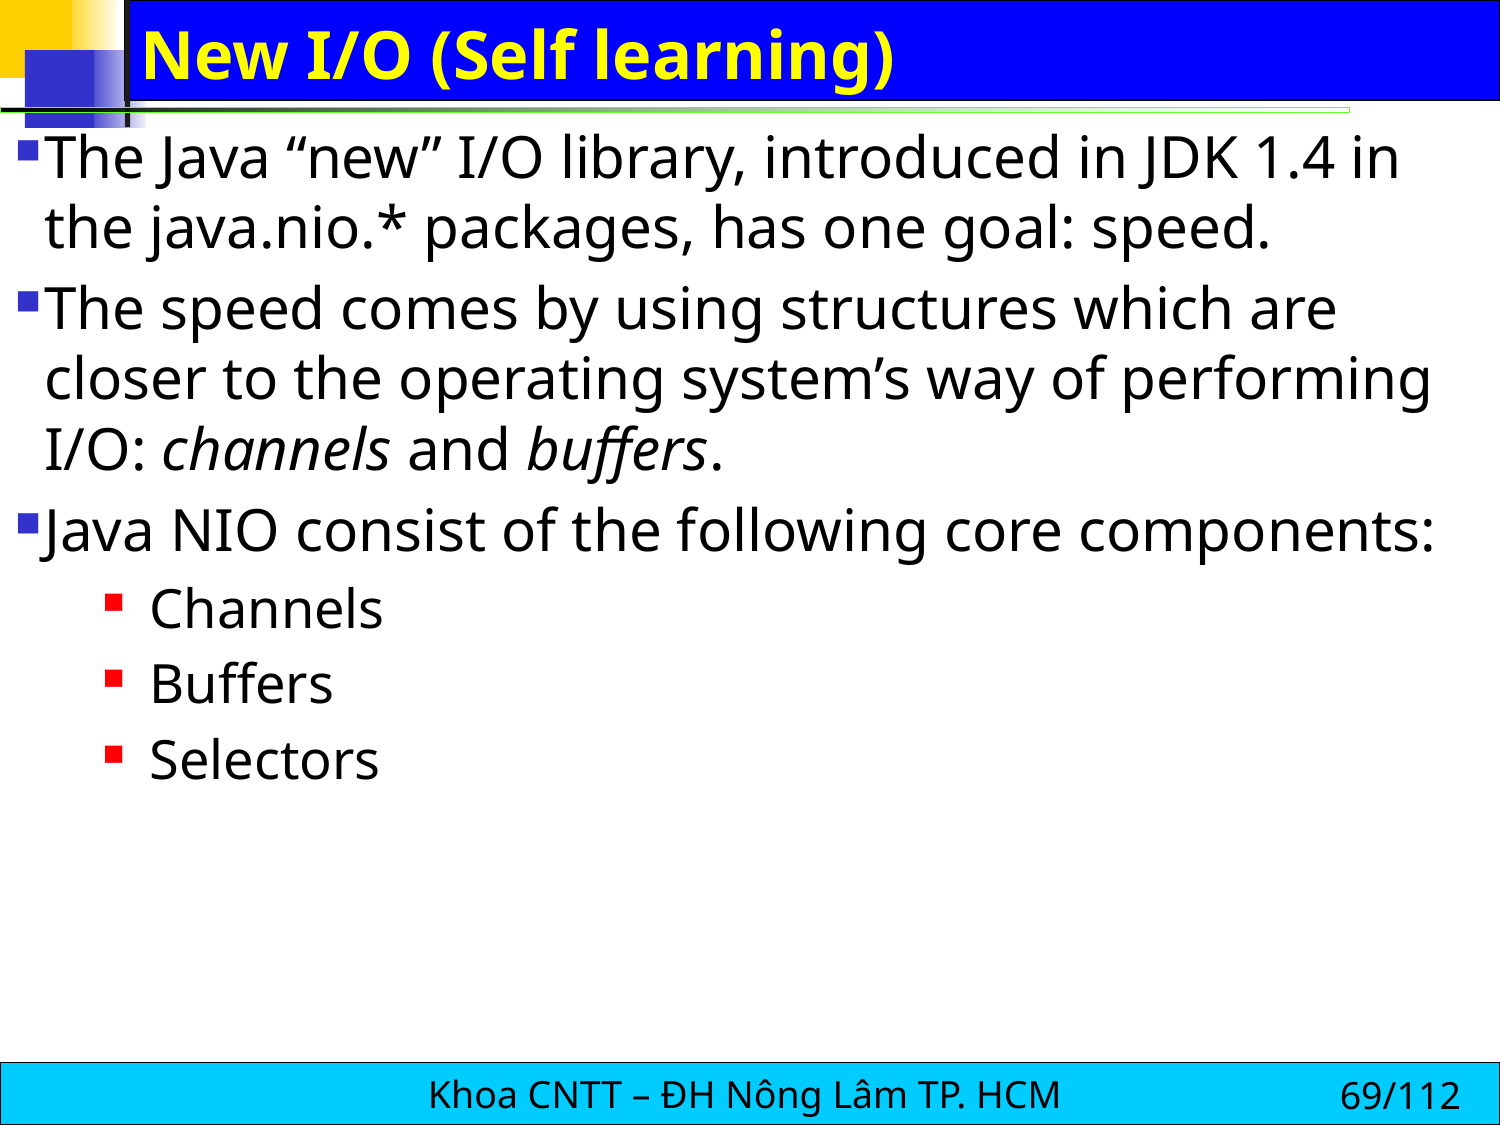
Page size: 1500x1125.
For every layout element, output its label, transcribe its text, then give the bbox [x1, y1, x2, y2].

title New I/O (Self learning) [124, 12, 1467, 101]
list The Java “new” I/O library, introduced in JDK 1.4 in the java.nio.* packages, has one goal: speed. The speed comes by using structures which are closer to the operating system’s way of performing I/O: channels and buffers. Java NIO consist of the following core components: Channels Buffers Selectors [0, 112, 1500, 1050]
